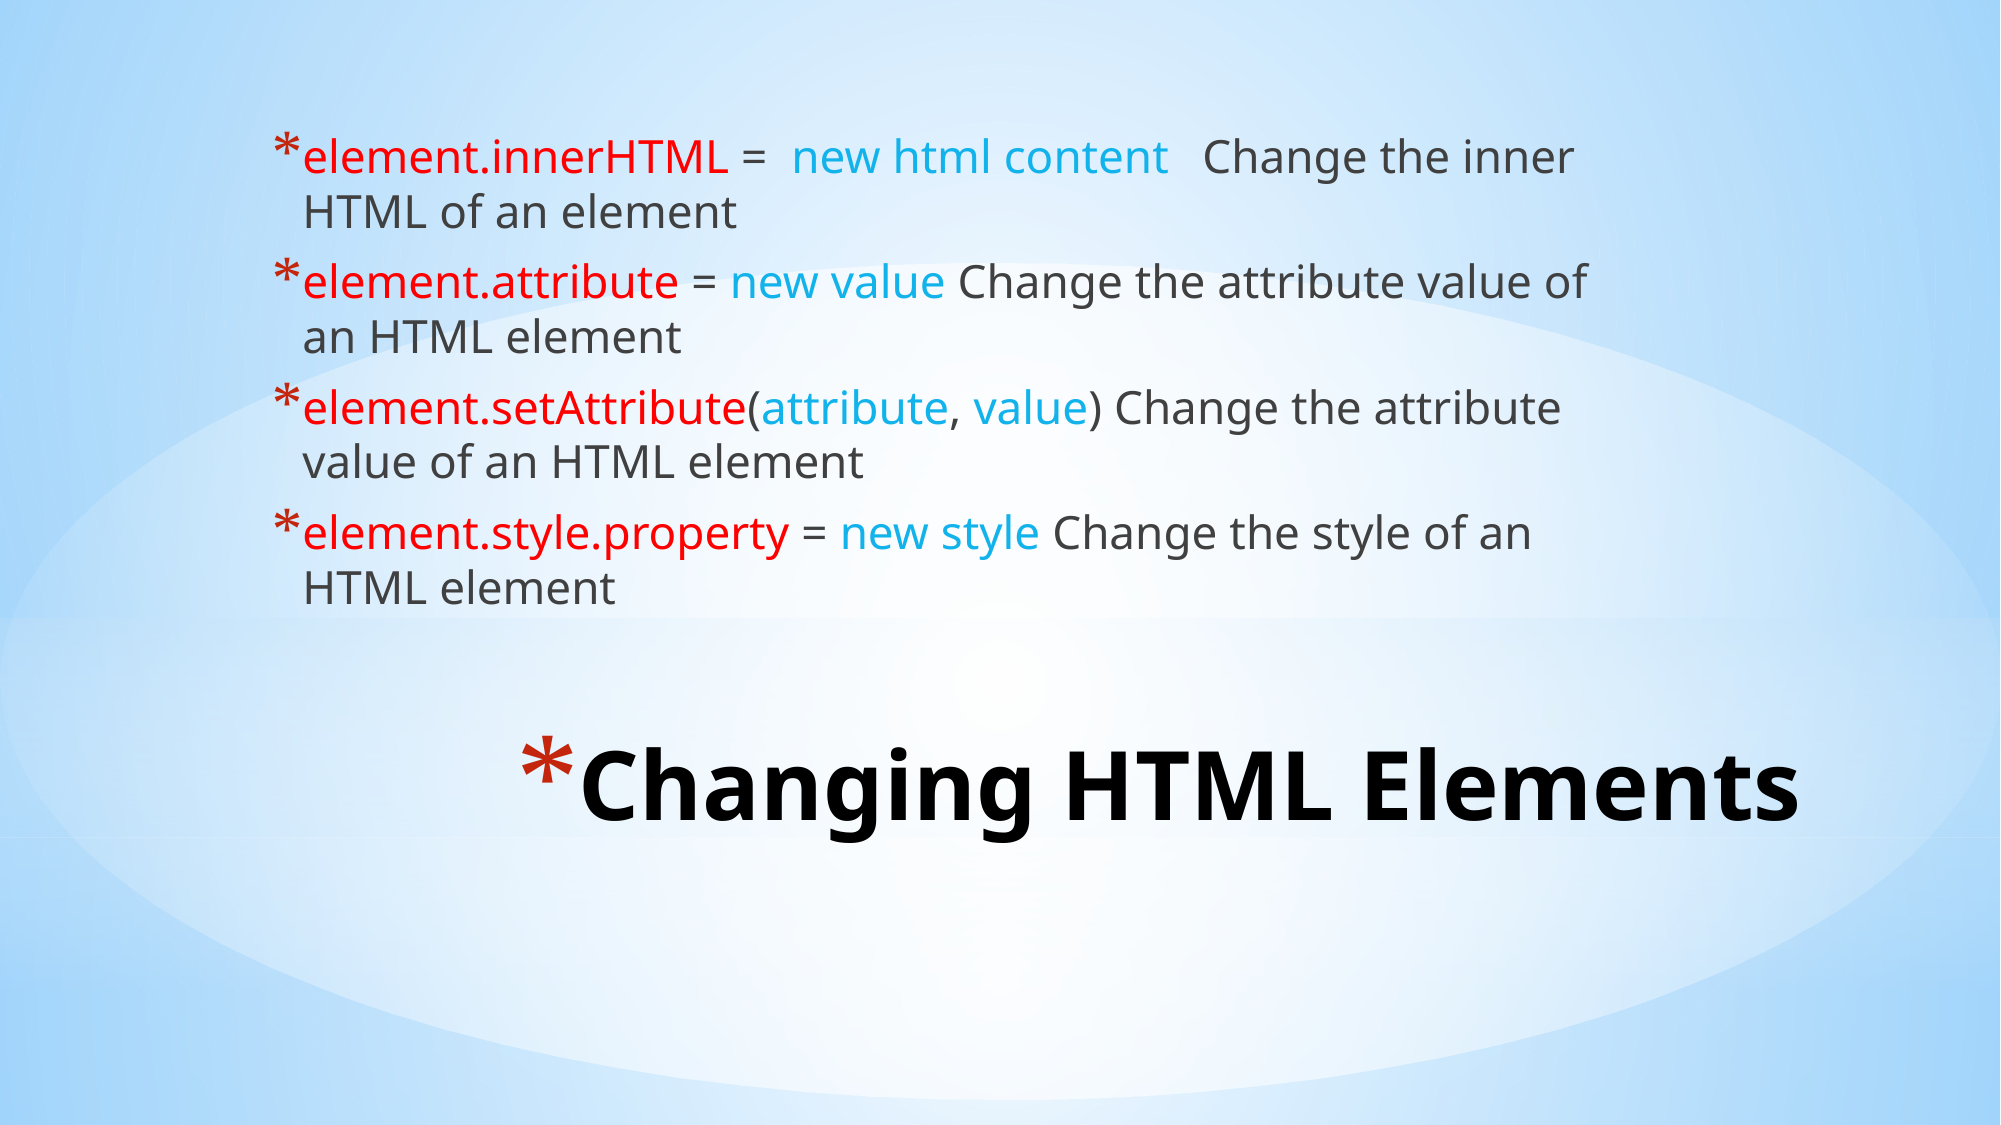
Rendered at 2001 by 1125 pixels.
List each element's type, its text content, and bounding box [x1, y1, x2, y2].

list element.innerHTML = new html content Change the inner HTML of an element element.attribute = new value Change the attribute value of an HTML element element.setAttribute(attribute, value) Change the attribute value of an HTML element element.style.property = new style Change the style of an HTML element [249, 120, 1650, 690]
title Changing HTML Elements [392, 717, 1817, 905]
